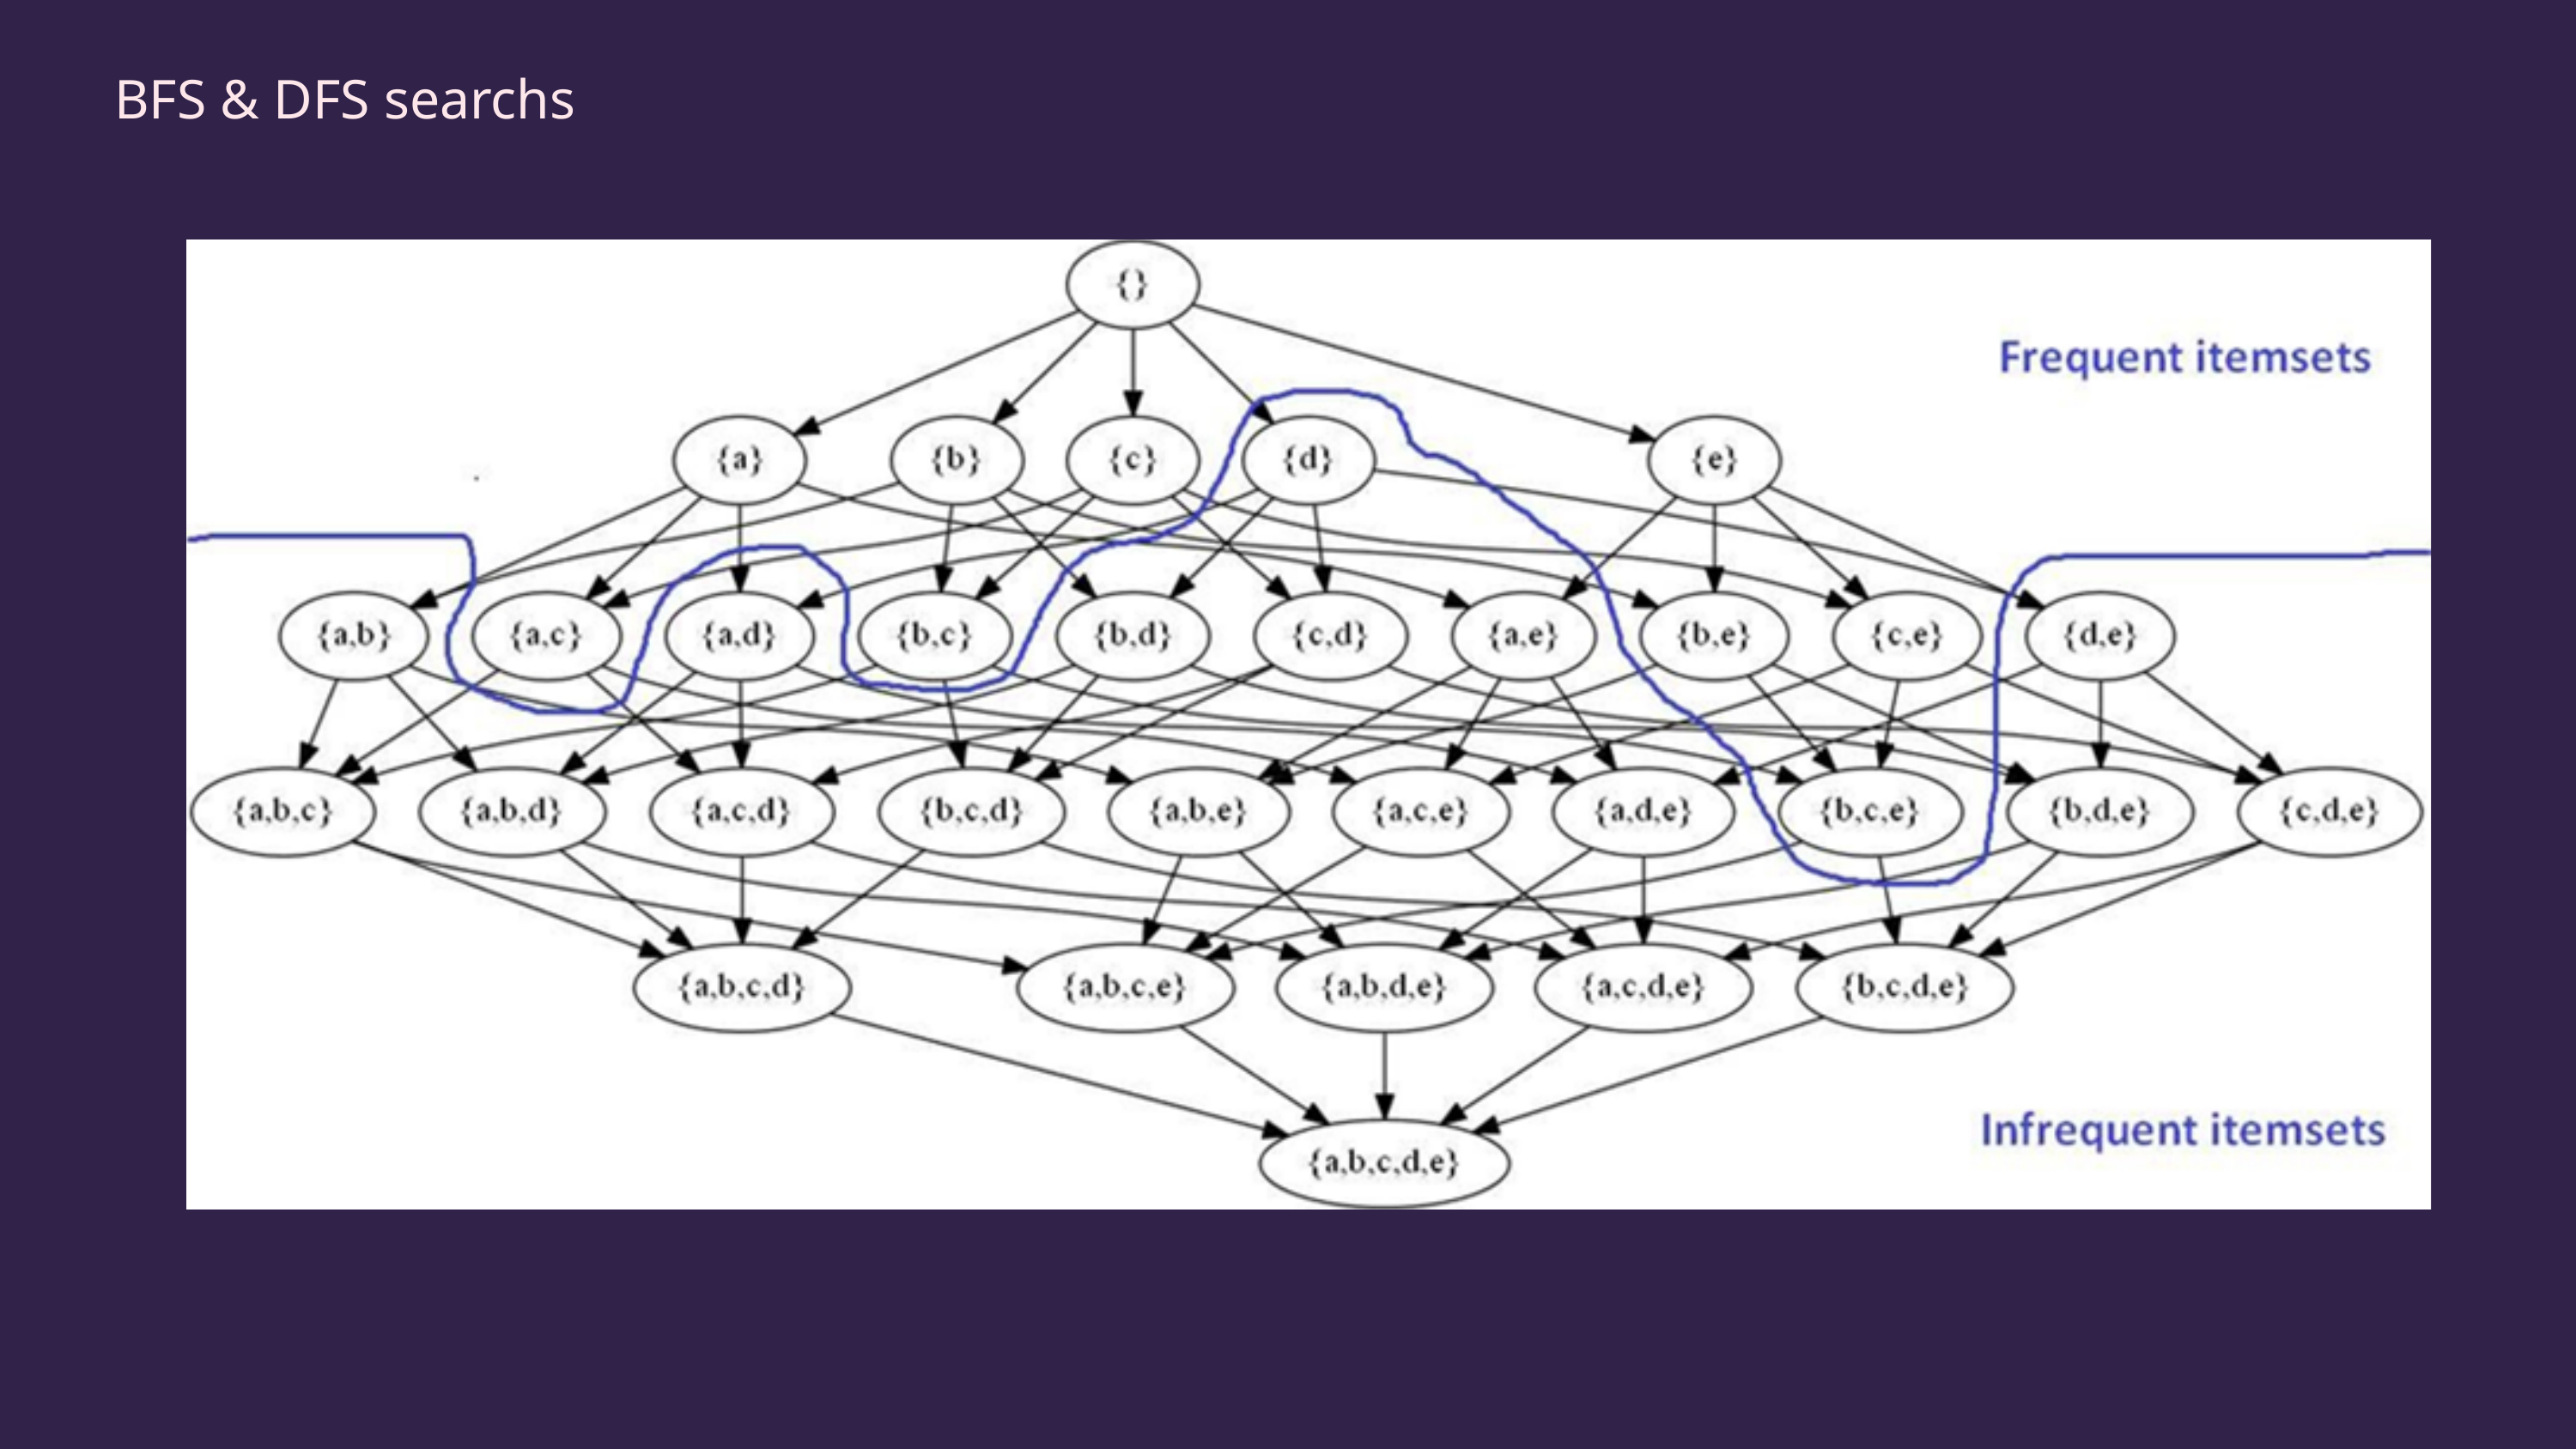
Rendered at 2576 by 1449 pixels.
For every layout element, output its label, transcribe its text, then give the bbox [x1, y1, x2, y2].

picture [185, 239, 2432, 1210]
text_box BFS & DFS searchs [114, 64, 796, 130]
